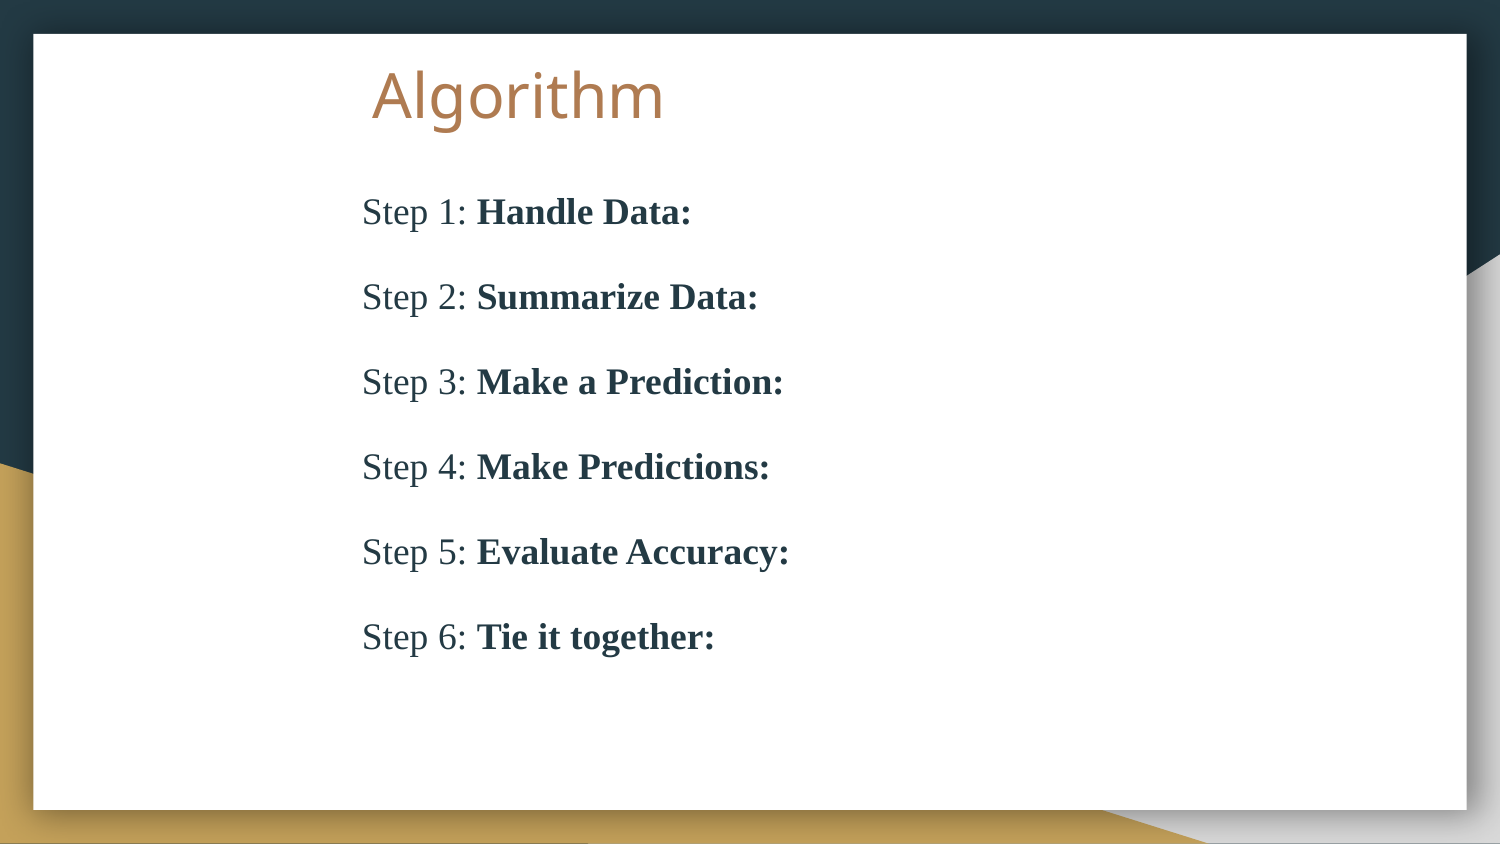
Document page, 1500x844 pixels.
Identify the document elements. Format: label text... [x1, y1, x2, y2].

title Algorithm [357, 40, 772, 165]
list Step 1: Handle Data: Step 2: Summarize Data: Step 3: Make a Prediction: Step 4: Make Predictions: Step 5: Evaluate Accuracy: Step 6: Tie it together: [346, 165, 944, 749]
